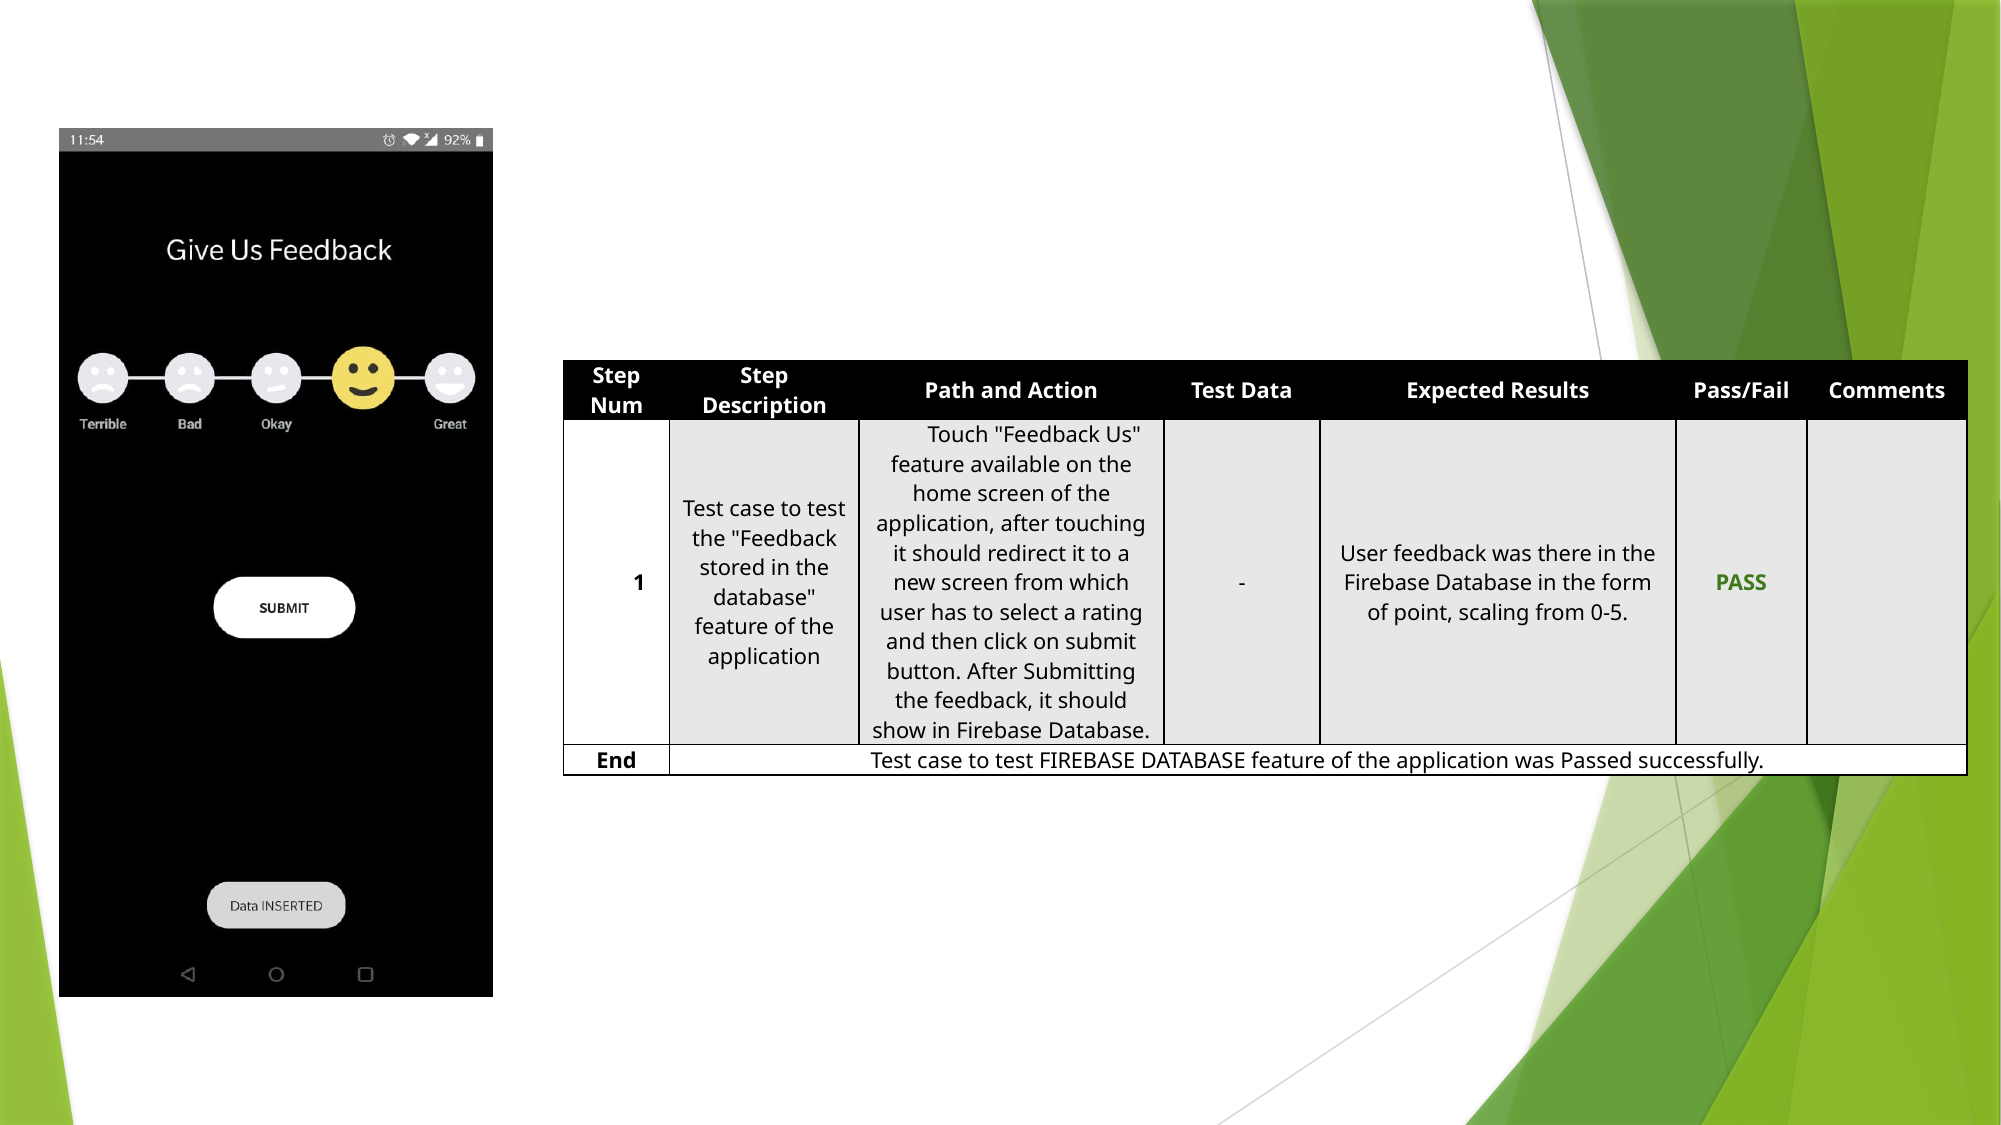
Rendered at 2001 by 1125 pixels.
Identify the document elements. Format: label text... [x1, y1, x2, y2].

picture [58, 127, 494, 997]
table_header Step Description [670, 361, 858, 419]
table_cell - [1165, 420, 1319, 744]
table_cell Touch "Feedback Us" feature available on the home screen of the application, after touching it should redirect it to a new screen from which user has to select a rating and then click on submit button. After Submitting the feedback, it should show in Firebase Database. [860, 420, 1163, 744]
table_cell [1808, 420, 1966, 744]
table_cell 1 [564, 420, 669, 744]
table_cell Test case to test FIREBASE DATABASE feature of the application was Passed successfully. [670, 745, 1966, 774]
table_cell PASS [1677, 420, 1806, 744]
table_header Step Num [564, 361, 669, 419]
table_header Expected Results [1321, 361, 1675, 419]
table_cell Test case to test the "Feedback stored in the database" feature of the application [670, 420, 858, 744]
table_header Test Data [1165, 361, 1319, 419]
table_header Path and Action [860, 361, 1163, 419]
table_header Pass/Fail [1677, 361, 1806, 419]
table_cell User feedback was there in the Firebase Database in the form of point, scaling from 0-5. [1321, 420, 1675, 744]
table_cell End [564, 745, 669, 774]
table_header Comments [1808, 361, 1966, 419]
